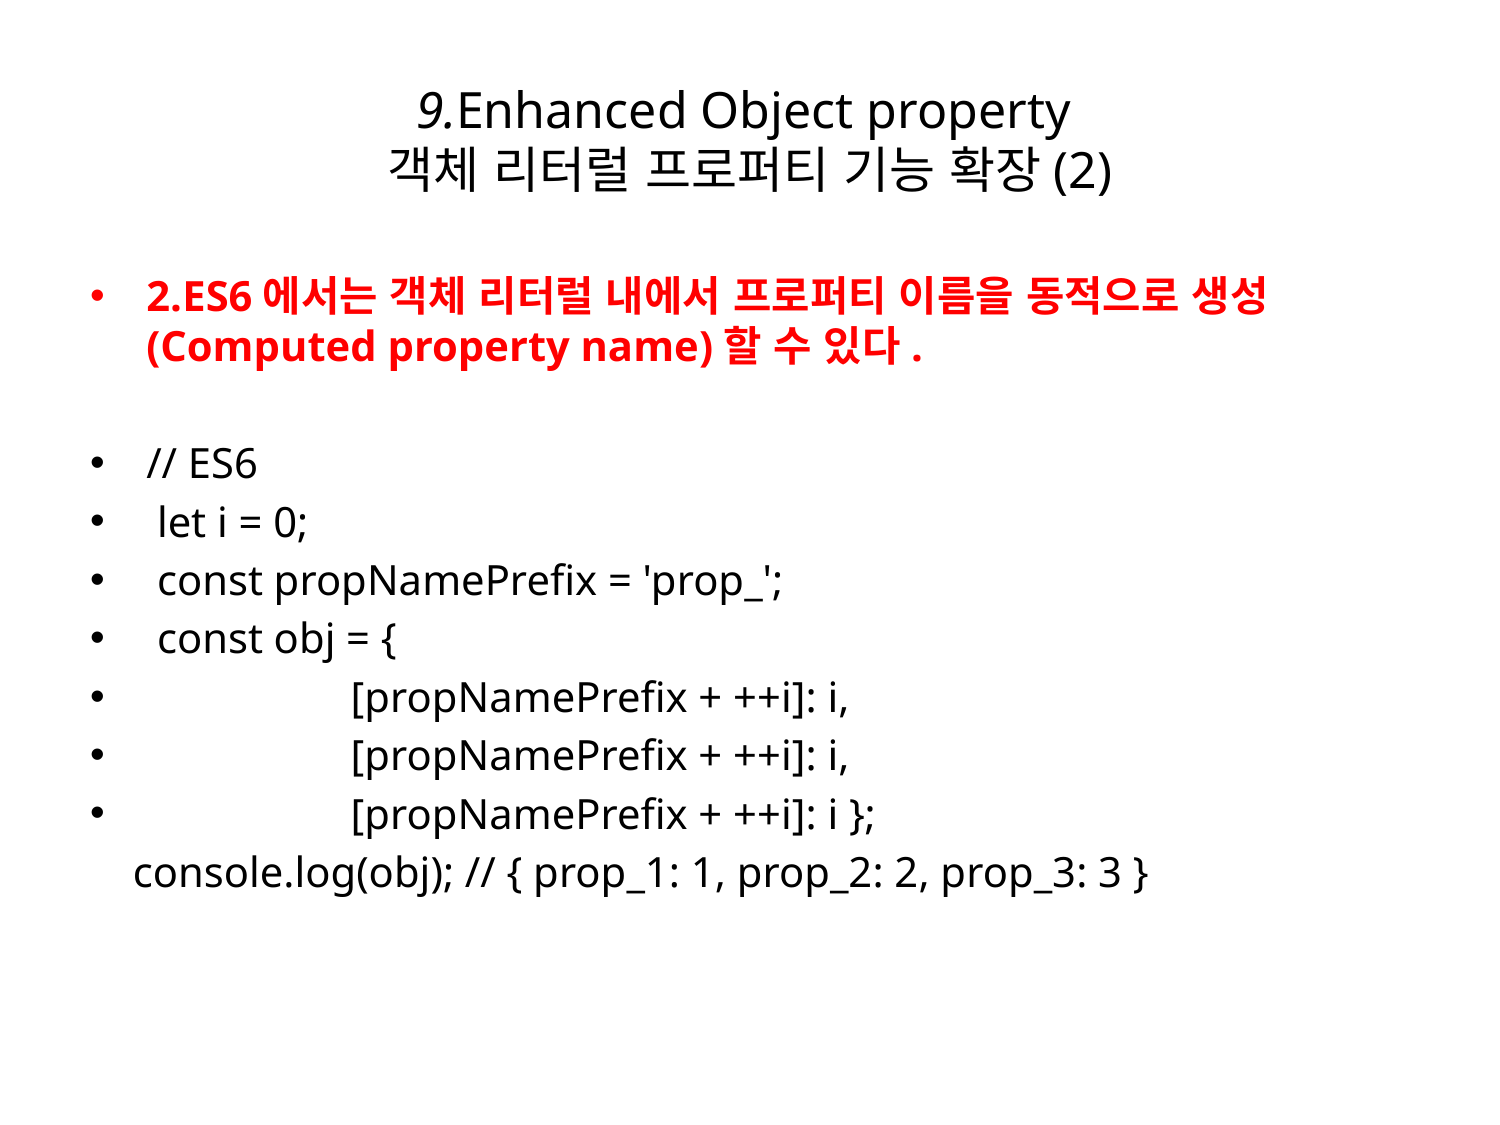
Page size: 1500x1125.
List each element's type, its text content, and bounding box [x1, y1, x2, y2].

title 9.Enhanced Object property 객체 리터럴 프로퍼티 기능 확장(2) [75, 45, 1425, 233]
list 2.ES6에서는 객체 리터럴 내에서 프로퍼티 이름을 동적으로 생성(Computed property name)할 수 있다. // ES6 let i = 0; const propNamePrefix = 'prop_'; const obj = { [propNamePrefix + ++i]: i, [propNamePrefix + ++i]: i, [propNamePrefix + ++i]: i }; console.log(obj); // { prop_1: 1, prop_2: 2, prop_3: 3 } [75, 262, 1425, 1005]
